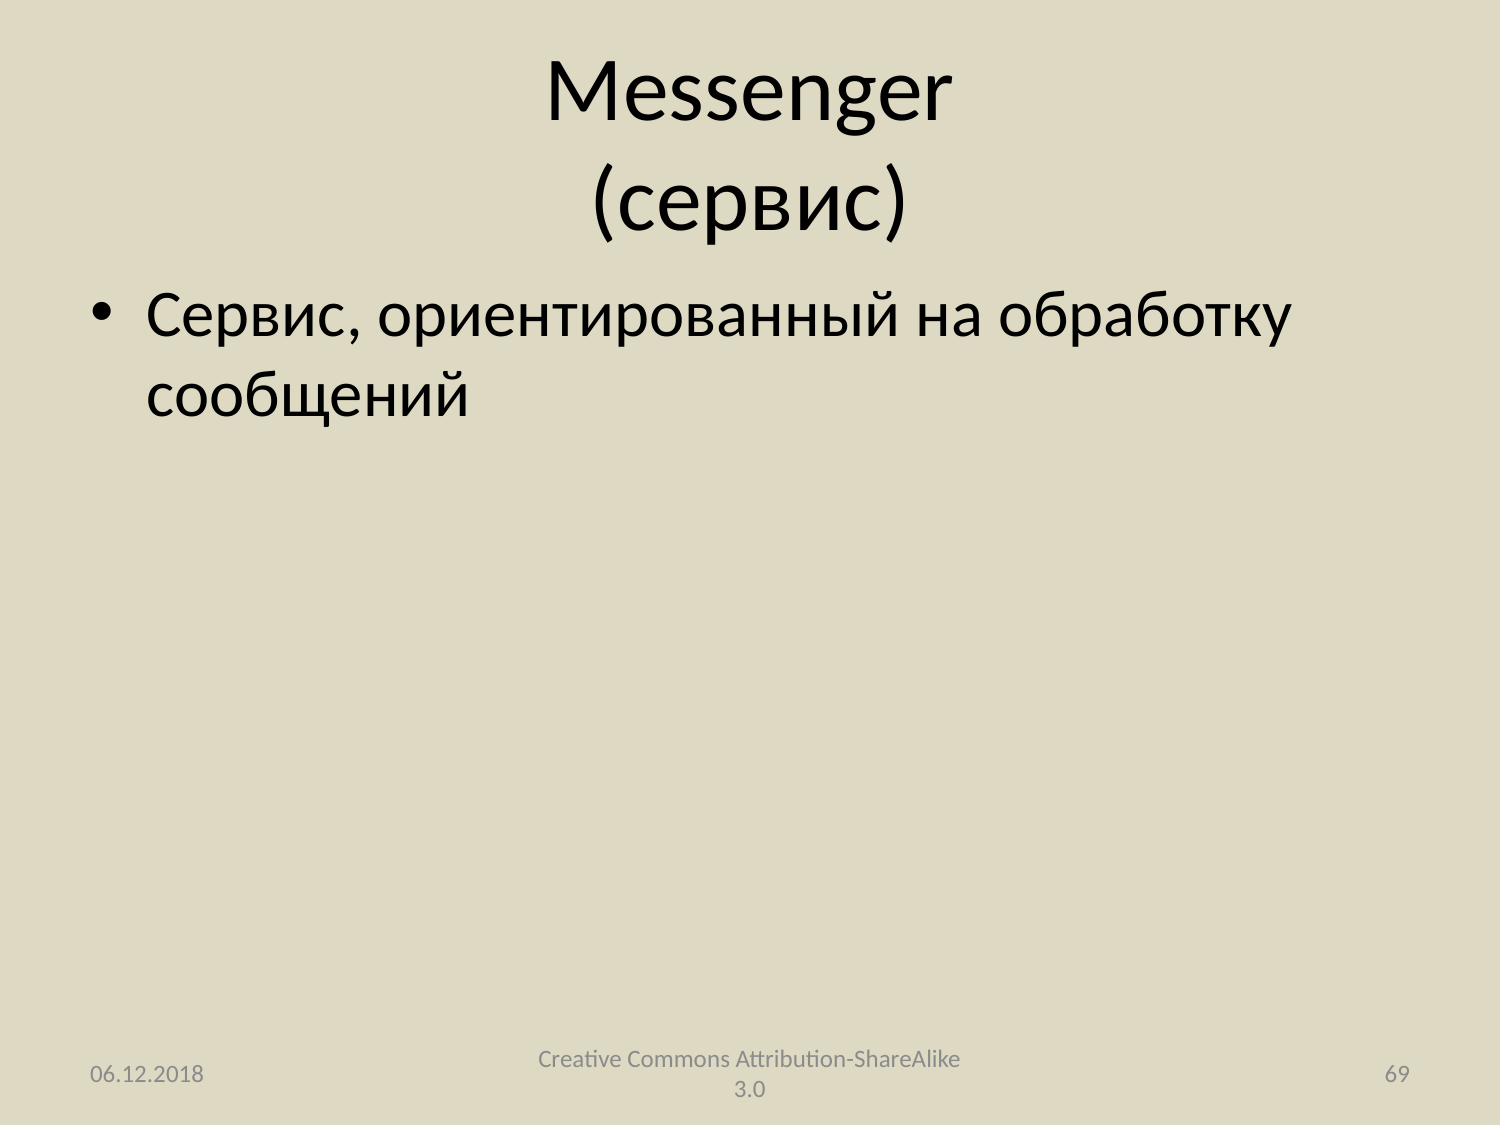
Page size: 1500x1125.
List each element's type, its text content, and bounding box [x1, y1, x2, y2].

slide_number 69 [1074, 1042, 1425, 1103]
title Messenger (сервис) [74, 44, 1426, 233]
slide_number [75, 1042, 425, 1103]
list Сервис, ориентированный на обработку сообщений [74, 262, 1426, 1006]
footer Creative Commons Attribution-ShareAlike 3.0 [512, 1042, 988, 1103]
